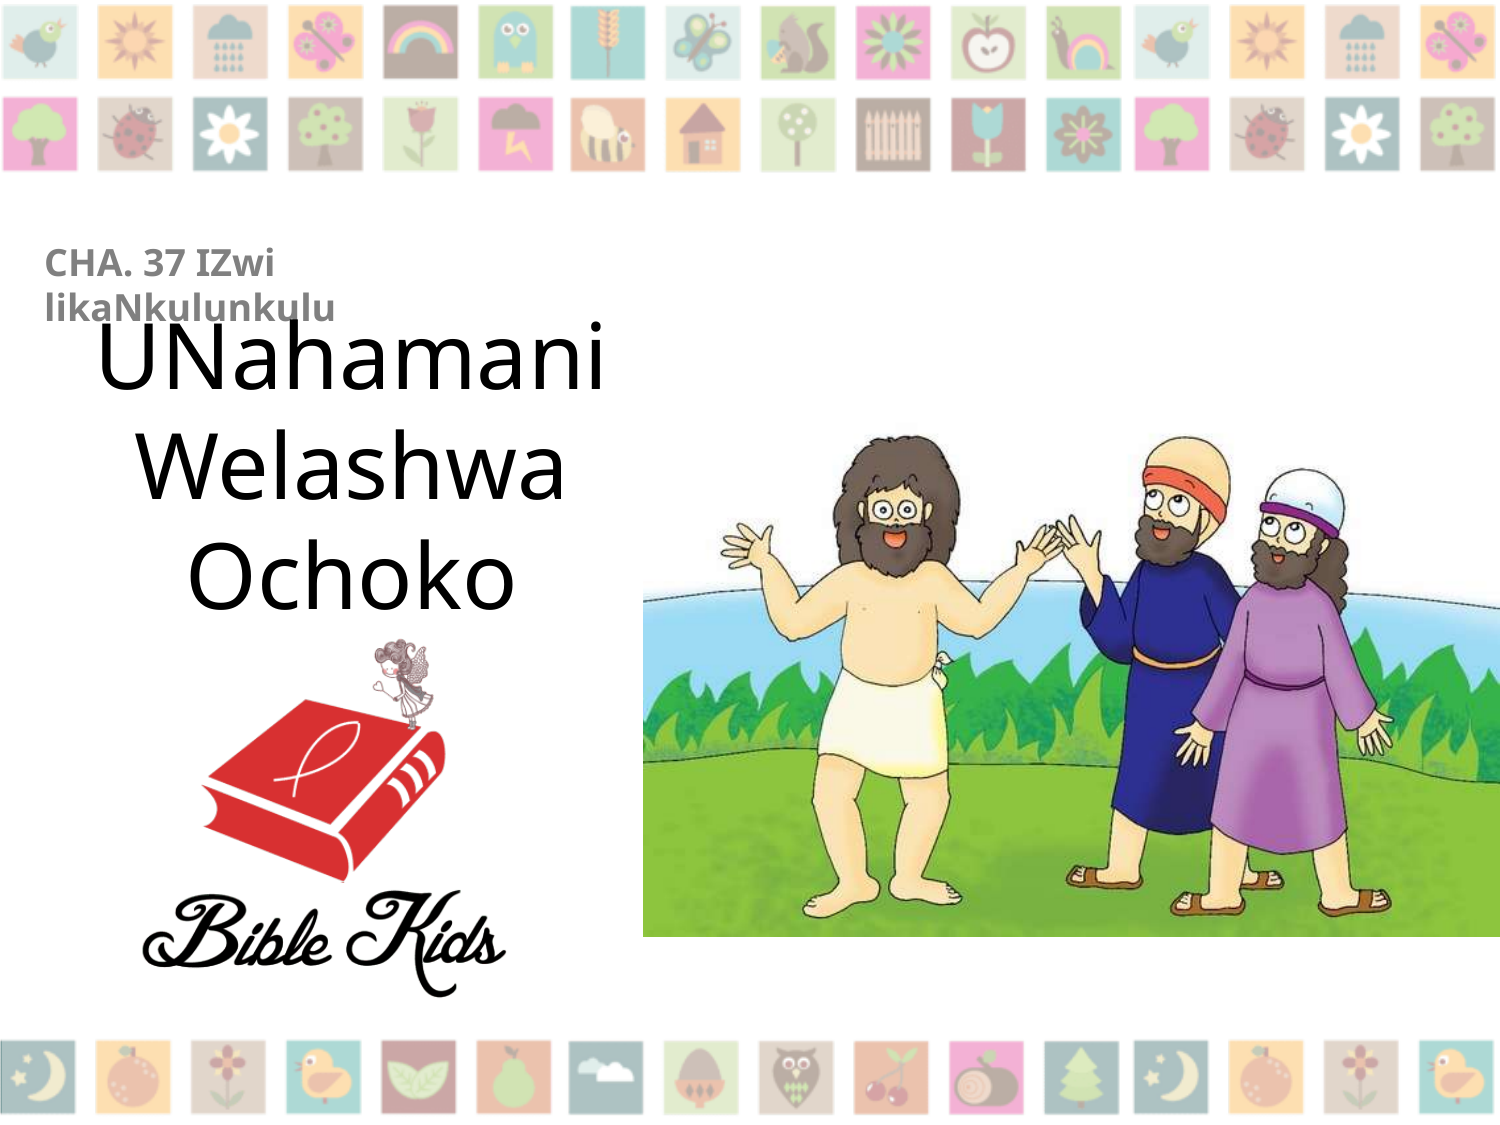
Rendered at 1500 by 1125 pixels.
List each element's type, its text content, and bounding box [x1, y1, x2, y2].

picture [643, 328, 1500, 937]
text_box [0, 1028, 1500, 1118]
text_box UNahamani Welashwa Ochoko [29, 290, 675, 636]
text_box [0, 3, 1500, 181]
text_box CHA. 37 IZwi likaNkulunkulu [29, 231, 585, 290]
picture [117, 600, 544, 1027]
